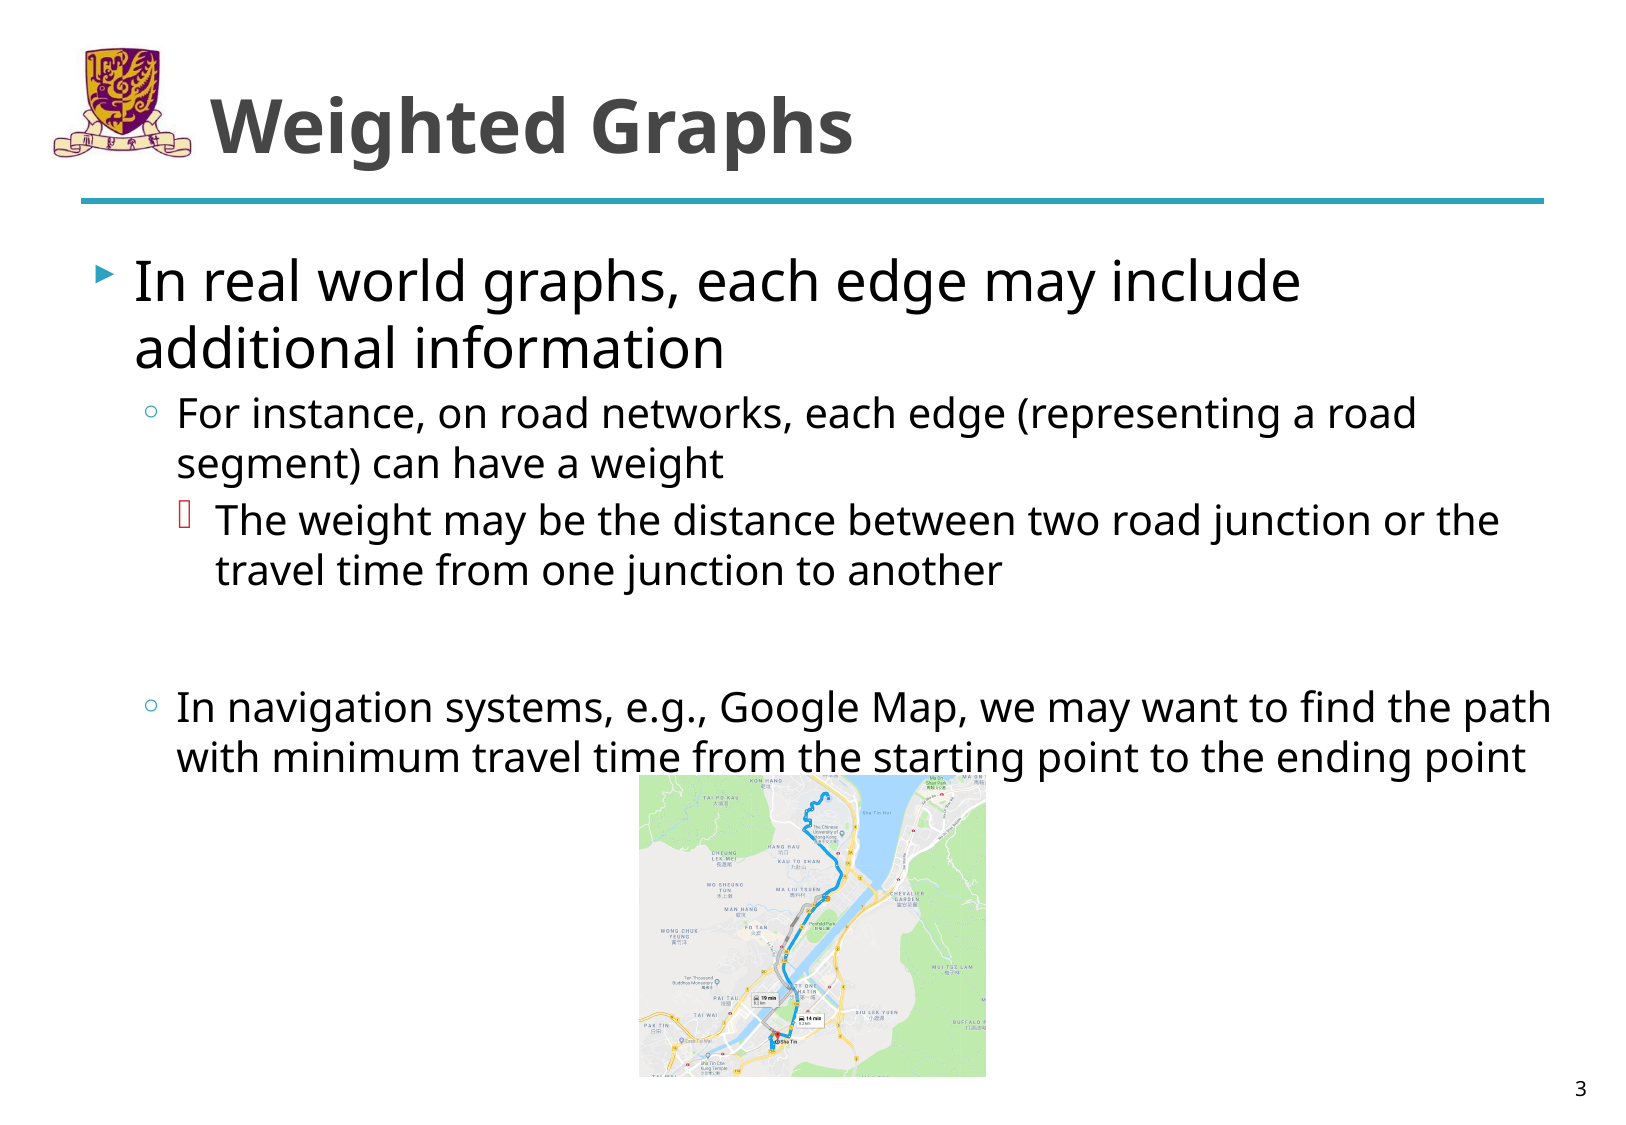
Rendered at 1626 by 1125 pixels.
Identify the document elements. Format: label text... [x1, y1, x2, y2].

list In real world graphs, each edge may include additional information For instance, on road networks, each edge (representing a road segment) can have a weight The weight may be the distance between two road junction or the travel time from one junction to another In navigation systems, e.g., Google Map, we may want to find the path with minimum travel time from the starting point to the ending point [59, 237, 1580, 981]
picture [638, 775, 987, 1077]
picture [49, 44, 196, 160]
slide_number 3 [1536, 1051, 1602, 1112]
title Weighted Graphs [195, 45, 1544, 203]
